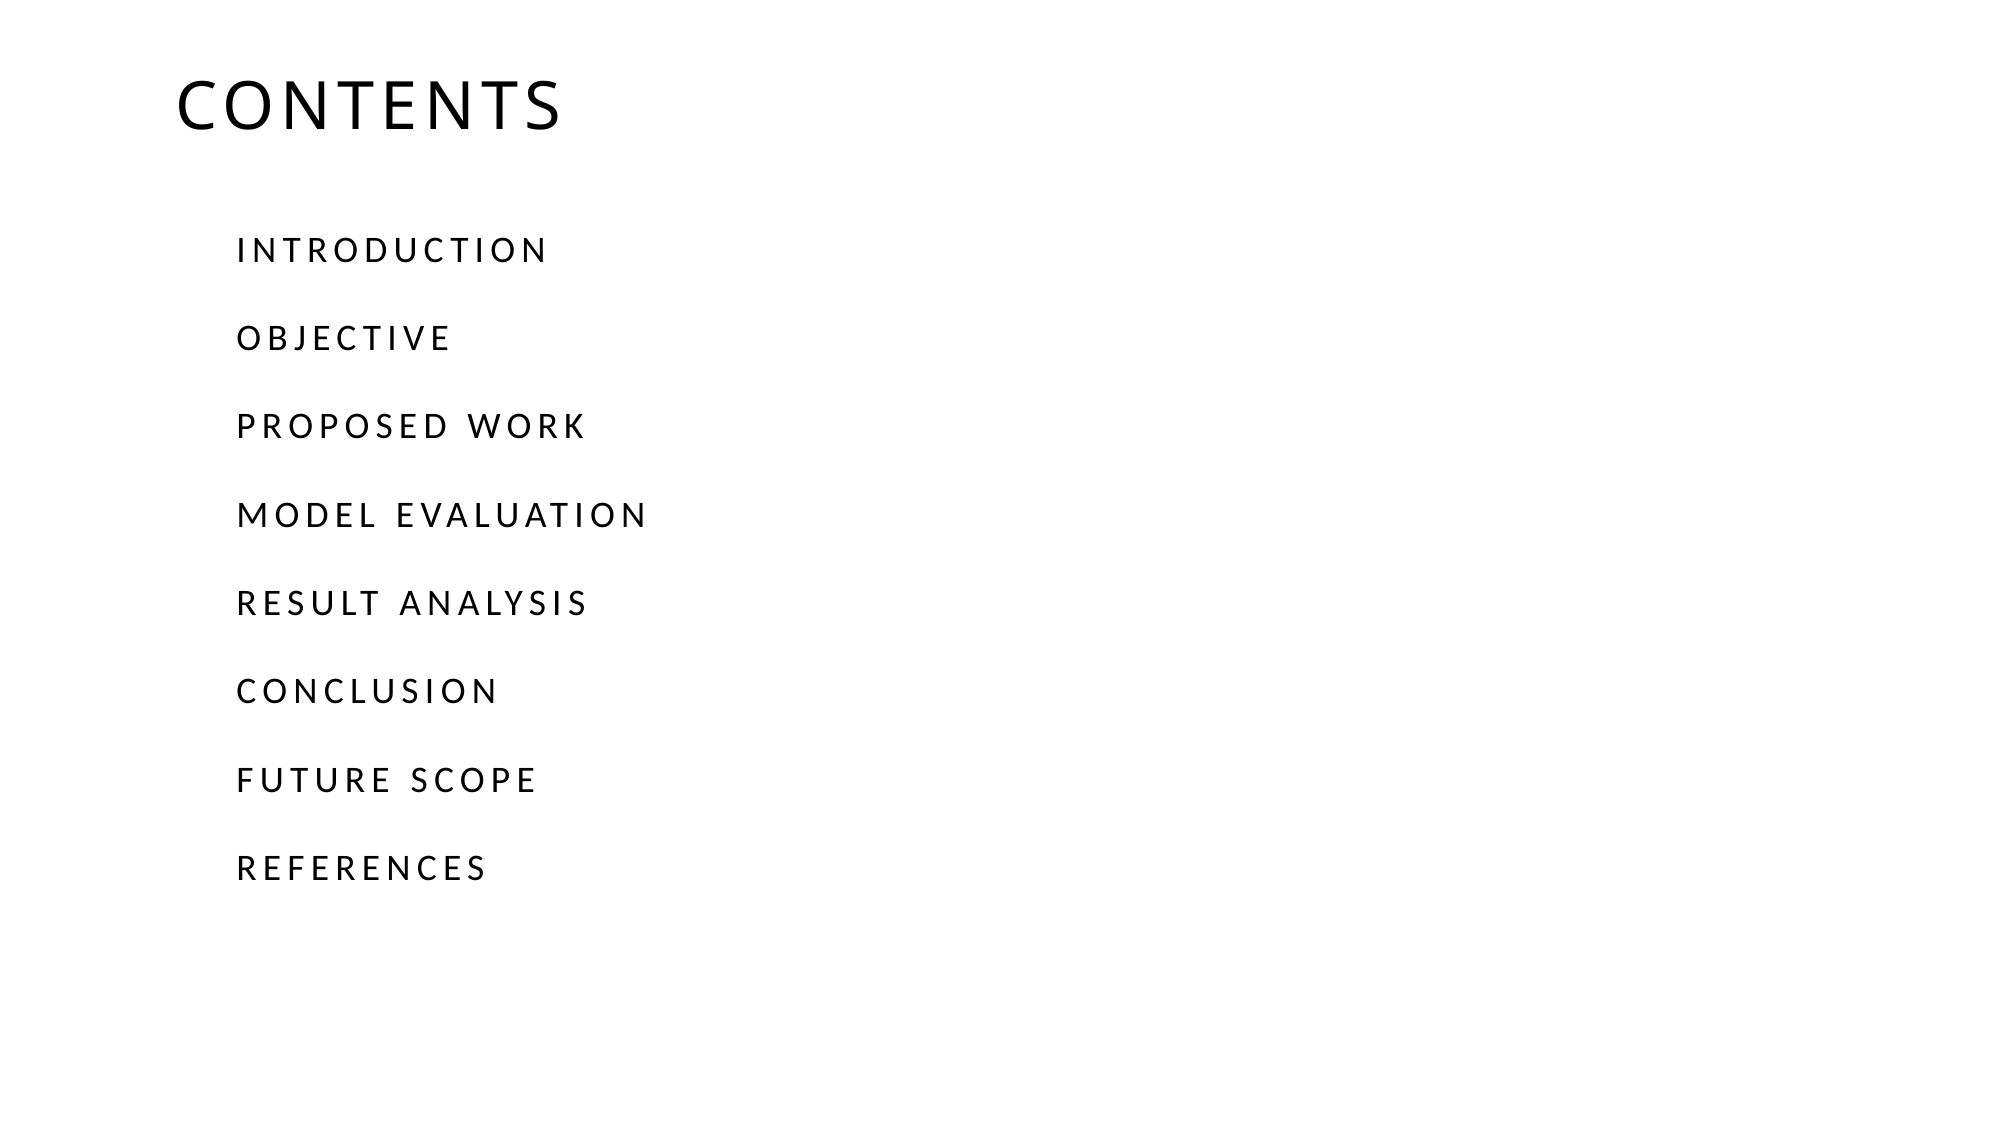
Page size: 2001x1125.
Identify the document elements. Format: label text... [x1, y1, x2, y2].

text_box INTRODUCTION OBJECTIVE Proposed work Model evaluation Result analysis Conclusion Future scope references [221, 194, 661, 896]
text_box CONTENTs [160, 55, 1161, 151]
